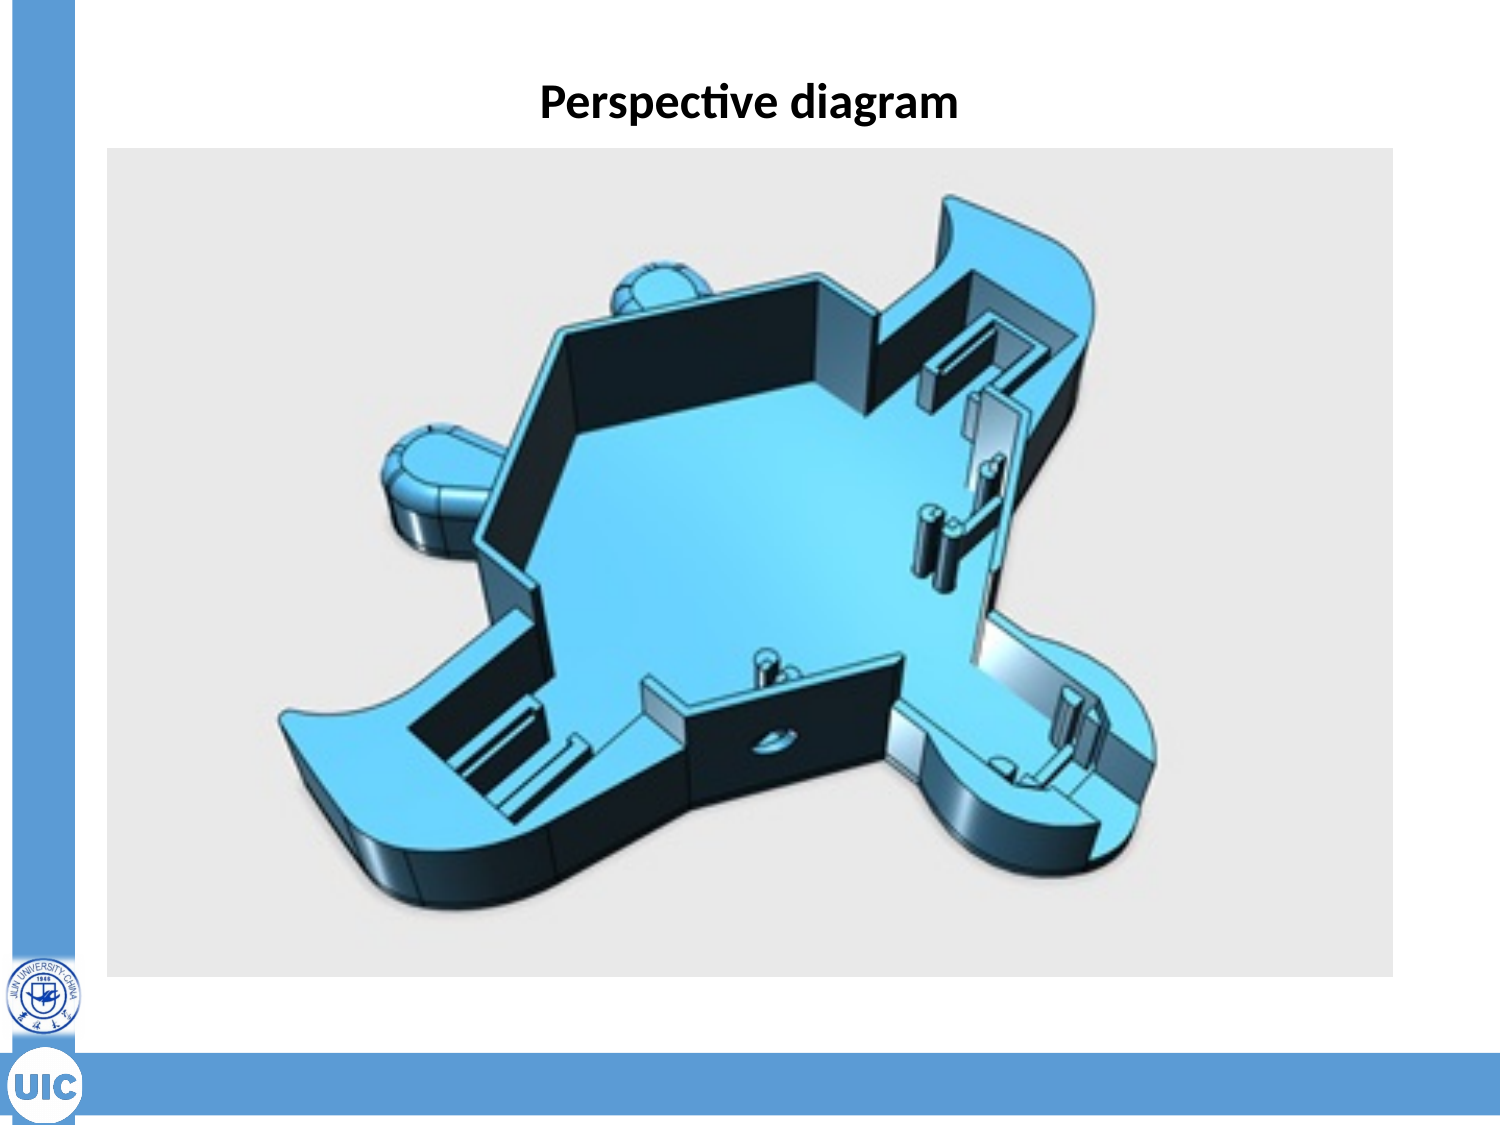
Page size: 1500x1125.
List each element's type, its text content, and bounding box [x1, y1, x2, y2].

text_box [12, 1041, 75, 1047]
picture [7, 1047, 83, 1123]
text_box [12, 0, 75, 953]
picture [2, 953, 85, 1041]
text_box [0, 1052, 7, 1116]
picture [107, 148, 1393, 977]
text_box Perspective diagram [525, 61, 975, 137]
text_box [83, 1052, 1500, 1116]
